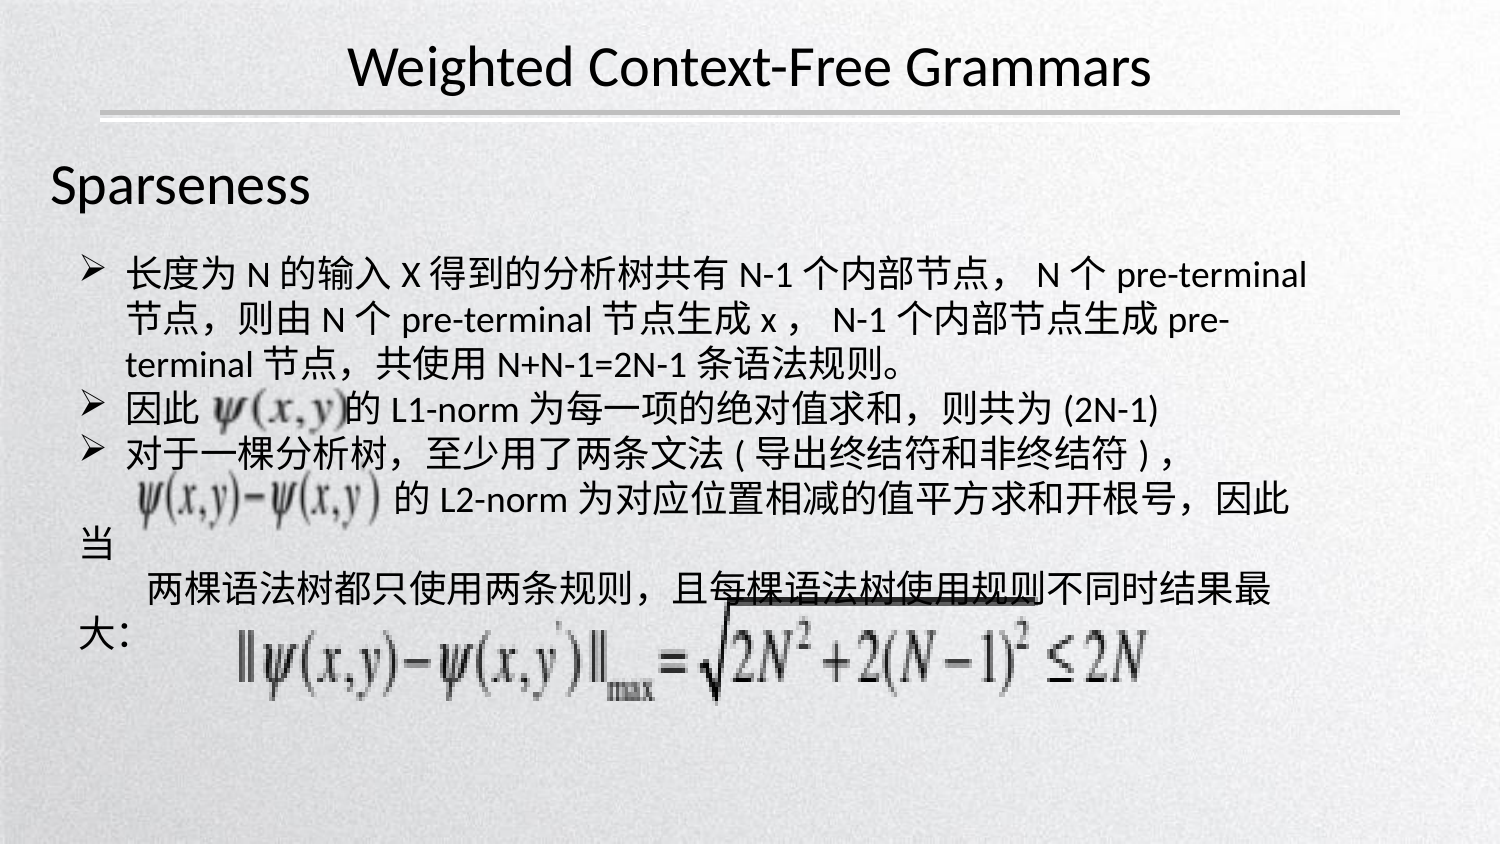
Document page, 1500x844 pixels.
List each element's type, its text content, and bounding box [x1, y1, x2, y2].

text_box Weighted Context-Free Grammars [320, 27, 1179, 98]
picture [0, 1, 1500, 844]
text_box 长度为N的输入X得到的分析树共有N-1个内部节点，N个pre-terminal节点，则由N个pre-terminal节点生成x，N-1个内部节点生成pre-terminal节点，共使用N+N-1=2N-1条语法规则。 因此 的L1-norm为每一项的绝对值求和，则共为(2N-1) 对于一棵分析树，至少用了两条文法(导出终结符和非终结符)， 的L2-norm为对应位置相减的值平方求和开根号，因此当 两棵语法树都只使用两条规则，且每棵语法树使用规则不同时结果最大： [63, 242, 1323, 708]
text_box Sparseness [35, 138, 727, 224]
